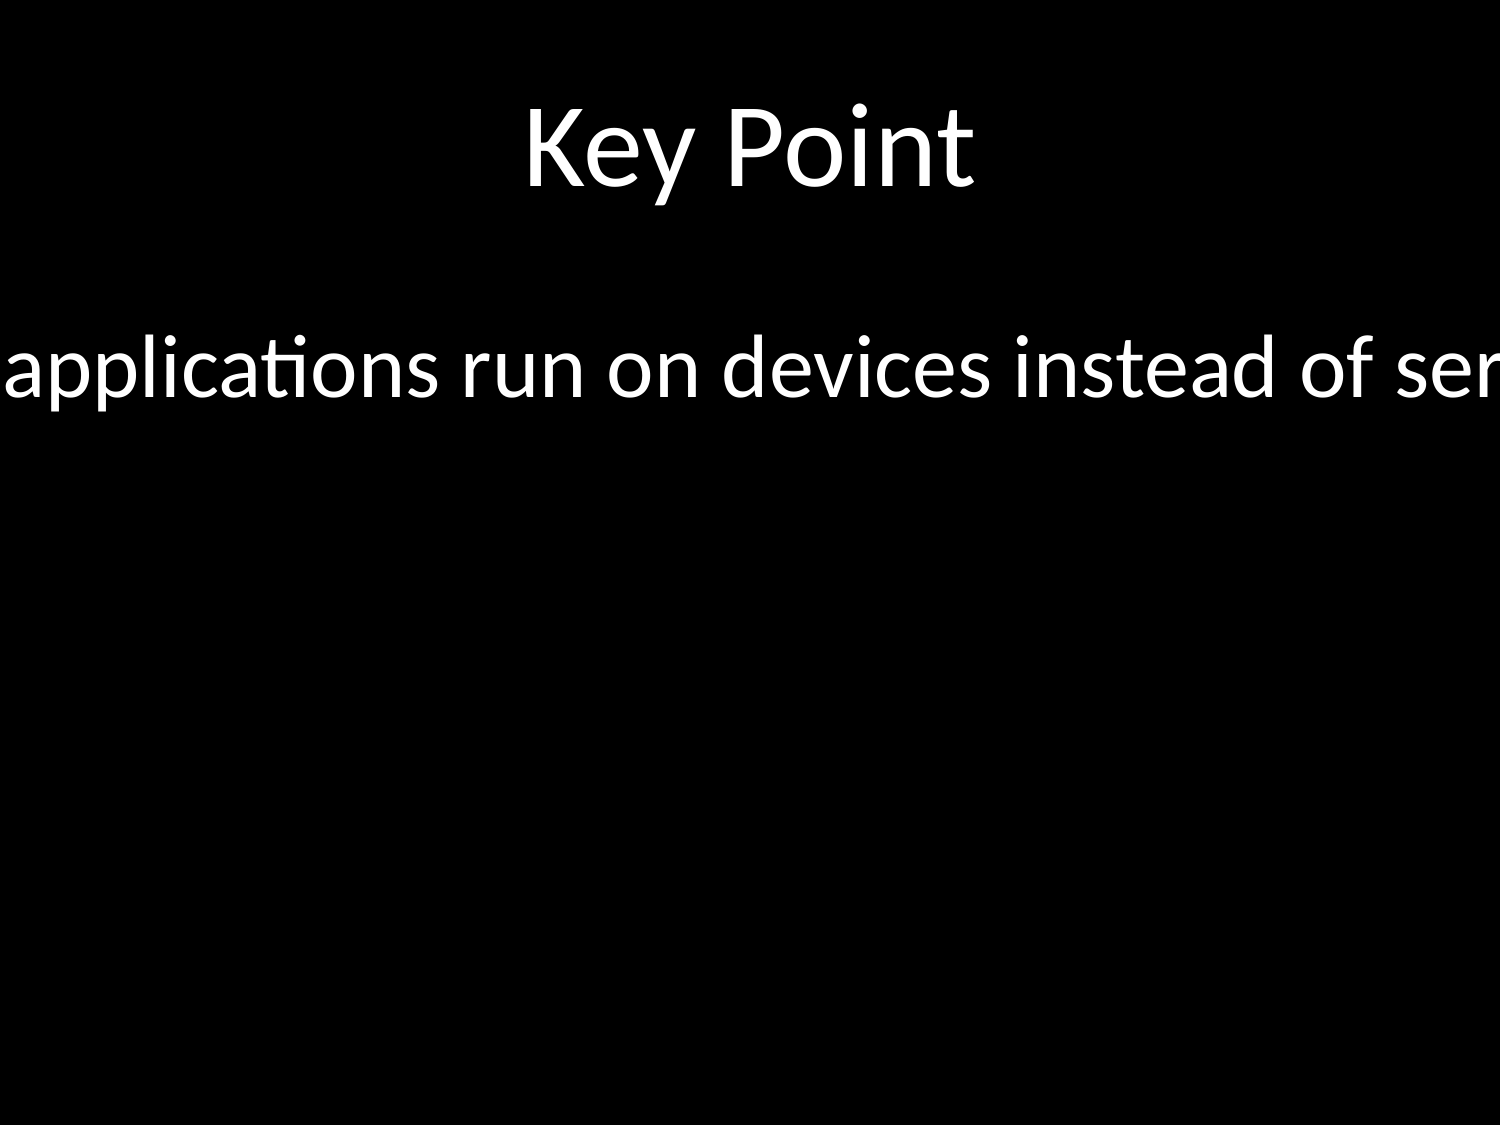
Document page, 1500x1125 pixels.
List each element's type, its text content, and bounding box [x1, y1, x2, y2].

text_box * AI applications run on devices instead of servers [0, 299, 1500, 423]
title Key Point [75, 45, 1425, 233]
